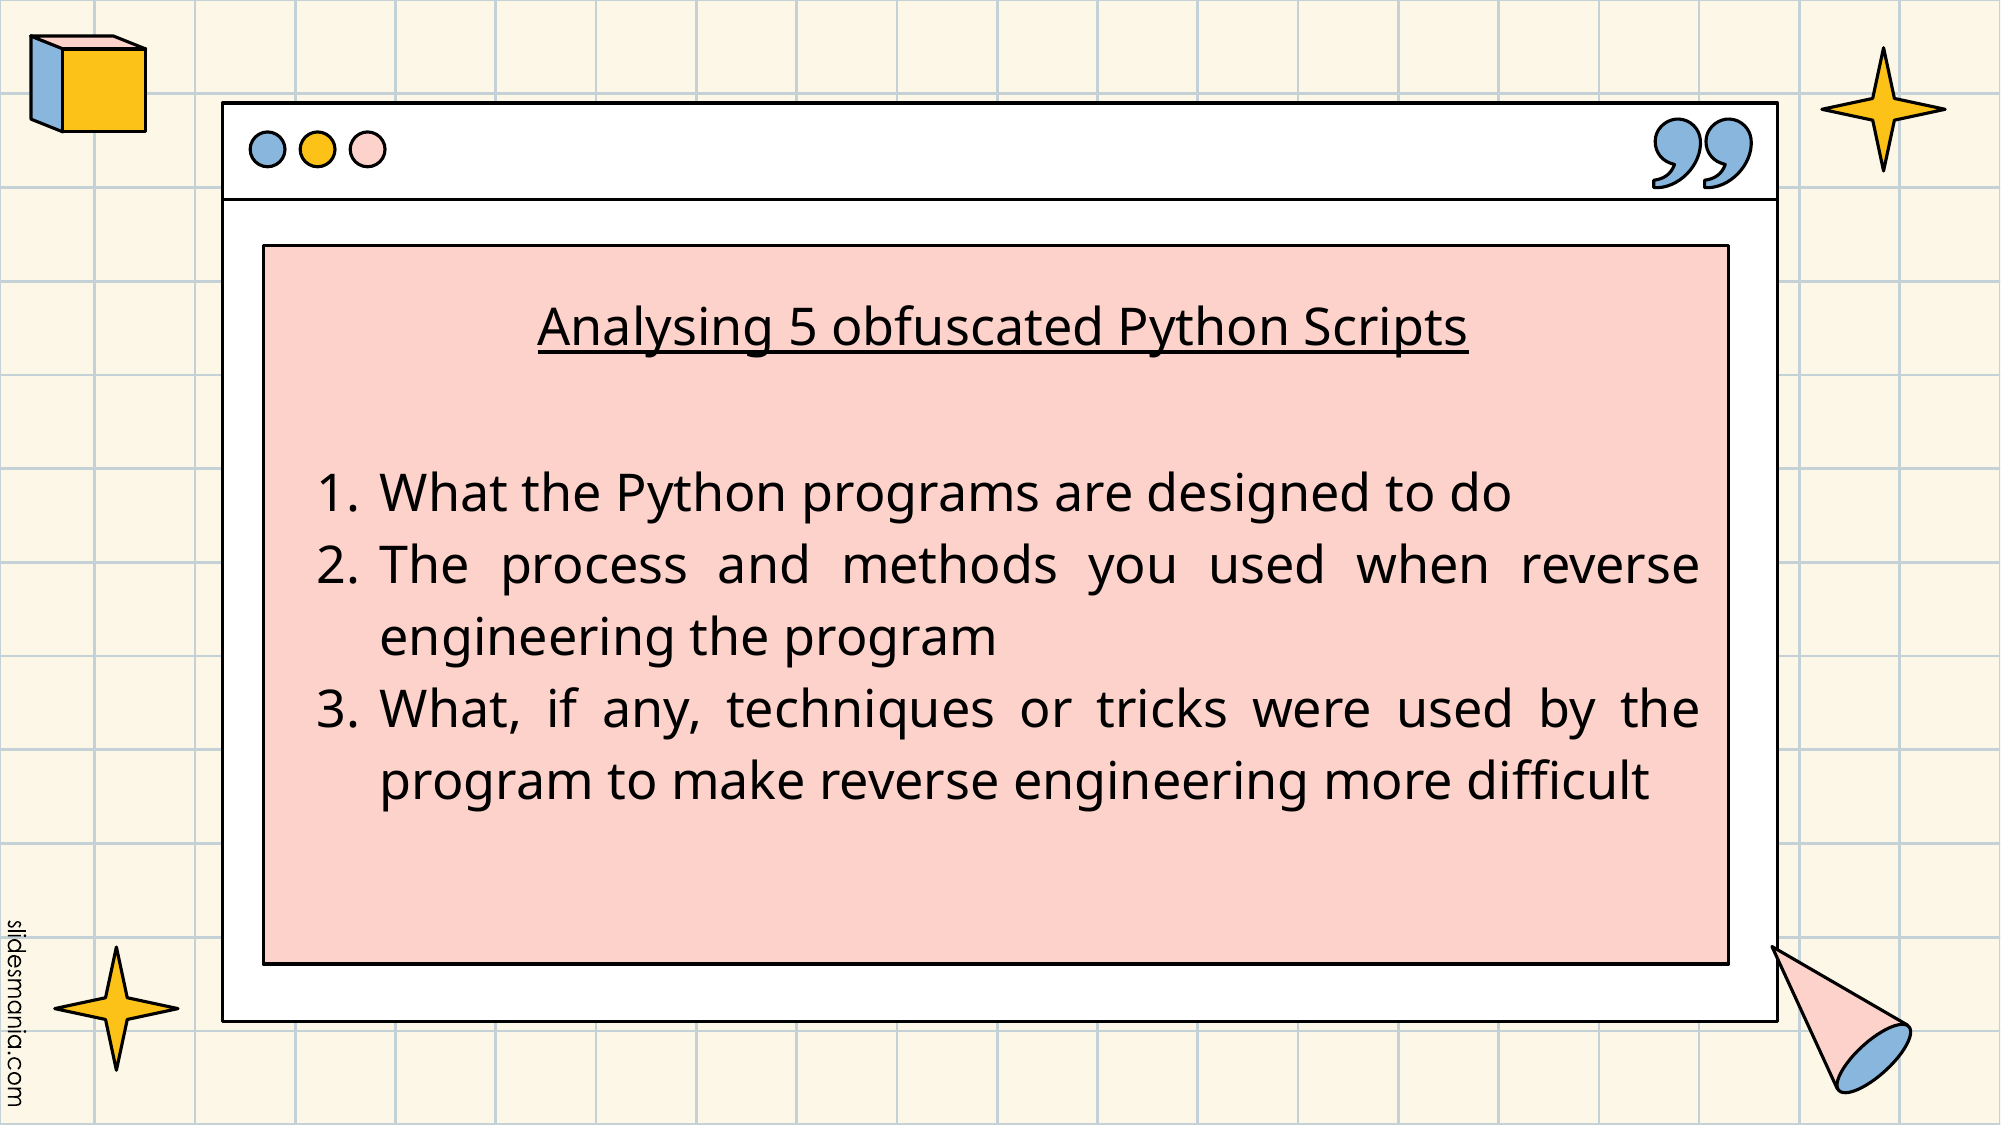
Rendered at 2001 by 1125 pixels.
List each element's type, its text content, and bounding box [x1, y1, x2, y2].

title What the Python programs are designed to do The process and methods you used when reverse engineering the program What, if any, techniques or tricks were used by the program to make reverse engineering more difficult [284, 384, 1722, 941]
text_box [1653, 118, 1752, 189]
subtitle Analysing 5 obfuscated Python Scripts [284, 266, 1722, 384]
